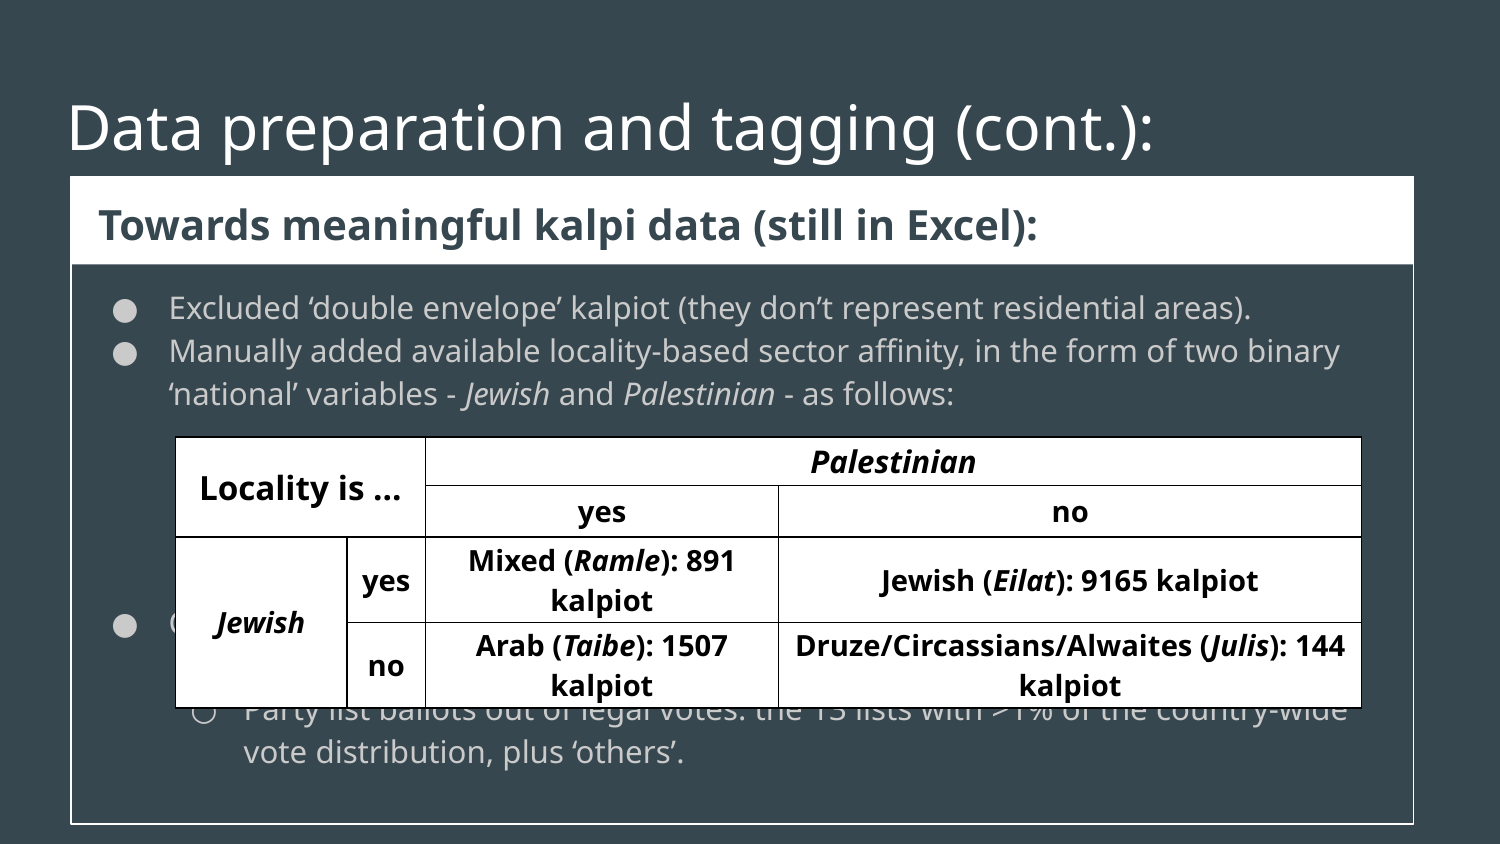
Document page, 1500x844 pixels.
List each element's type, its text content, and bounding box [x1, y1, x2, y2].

title Data preparation and tagging (cont.): [51, 72, 1449, 167]
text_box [70, 176, 1414, 825]
